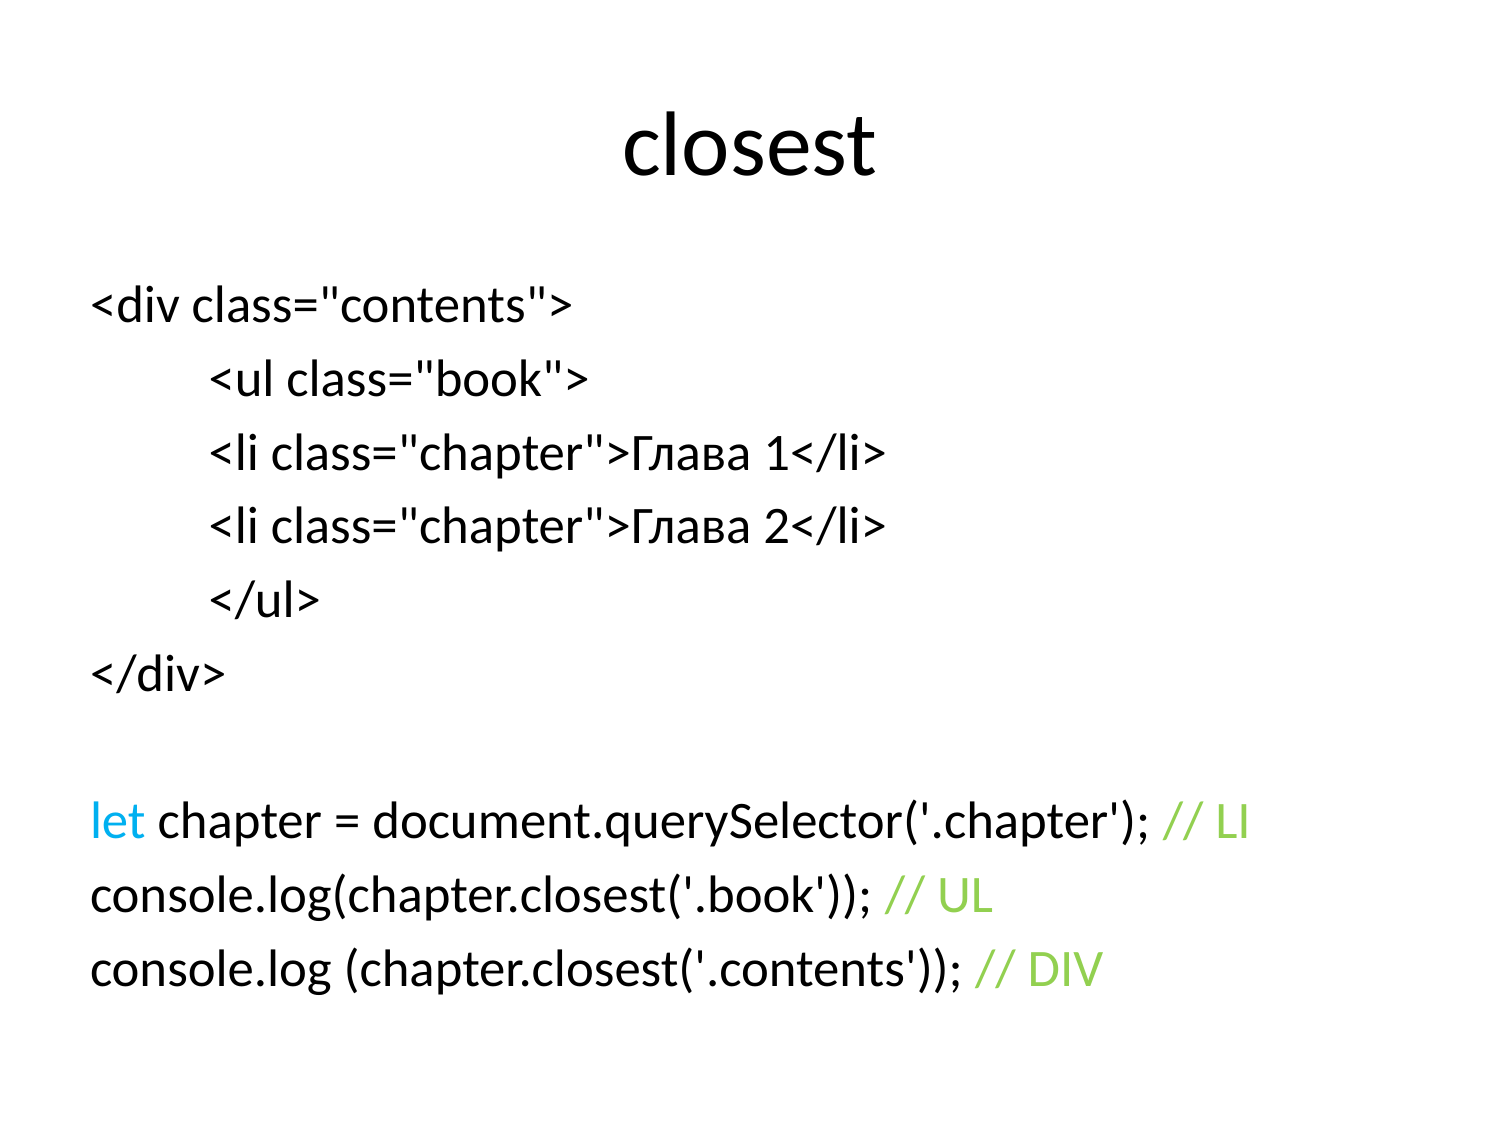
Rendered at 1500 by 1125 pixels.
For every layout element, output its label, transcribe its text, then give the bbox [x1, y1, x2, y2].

list <div class="contents"> <ul class="book"> <li class="chapter">Глава 1</li> <li class="chapter">Глава 2</li> </ul> </div> let chapter = document.querySelector('.chapter'); // LI console.log(chapter.closest('.book')); // UL console.log (chapter.closest('.contents')); // DIV [75, 262, 1425, 1005]
title closest [75, 45, 1425, 233]
